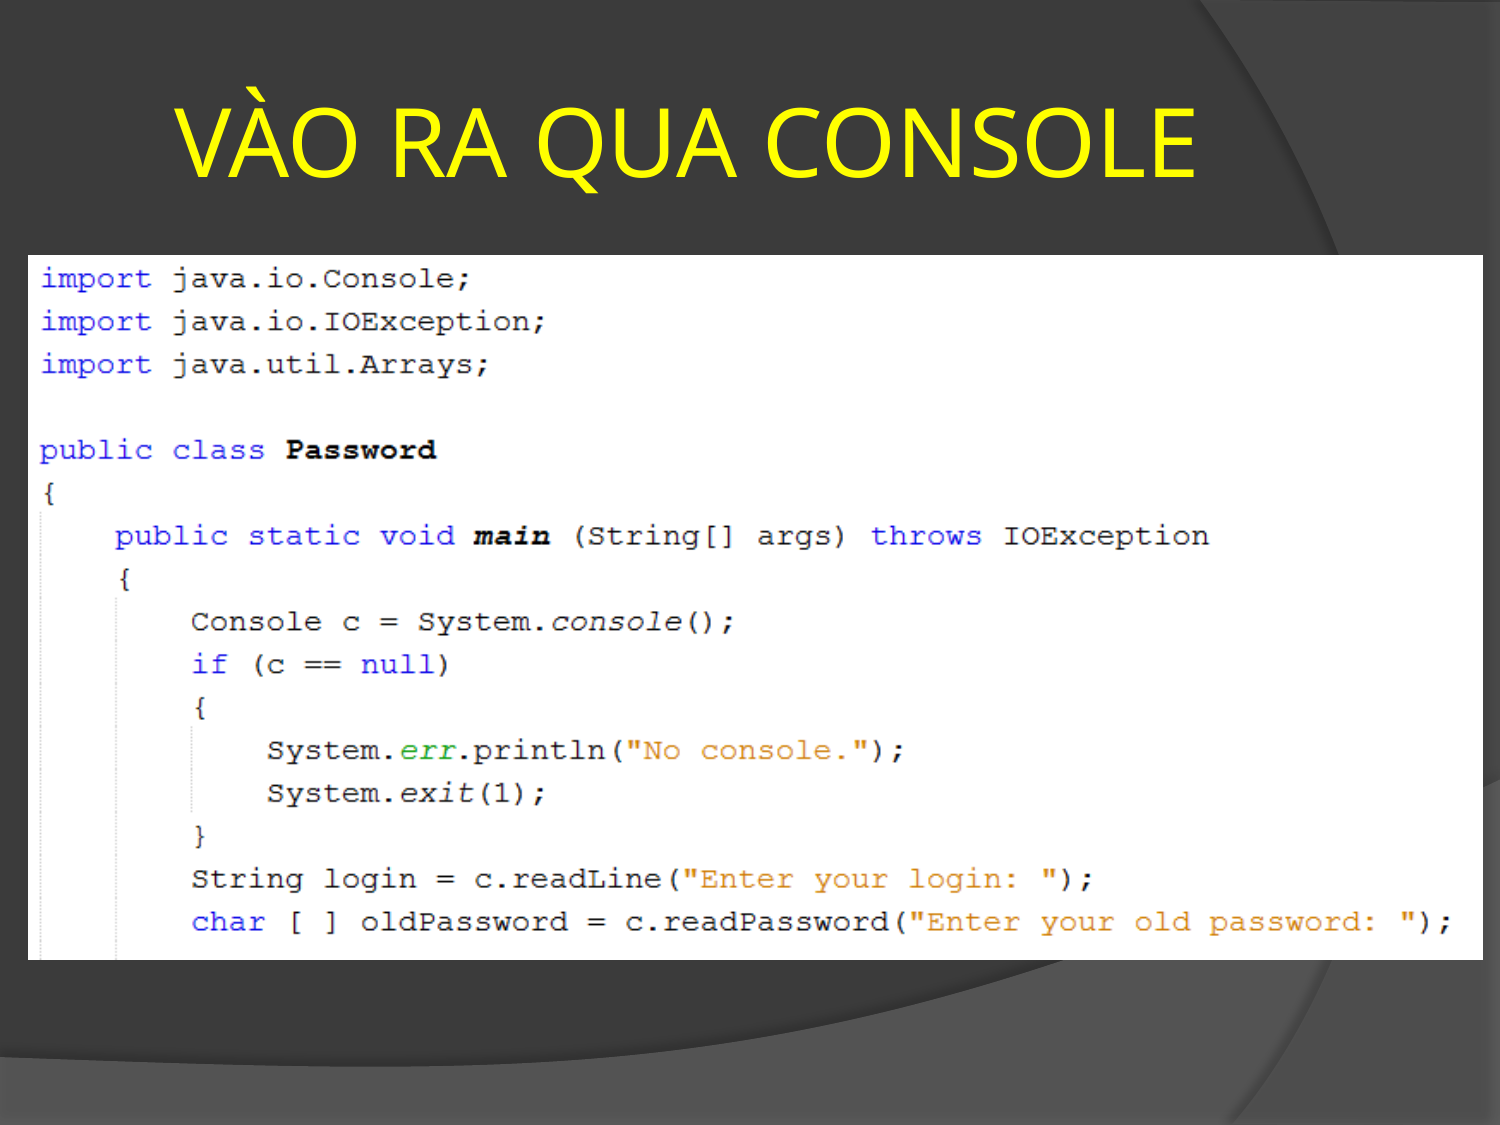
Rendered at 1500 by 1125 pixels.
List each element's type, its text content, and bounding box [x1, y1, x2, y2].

title VÀO RA QUA CONSOLE [75, 45, 1300, 233]
picture [28, 255, 1483, 960]
